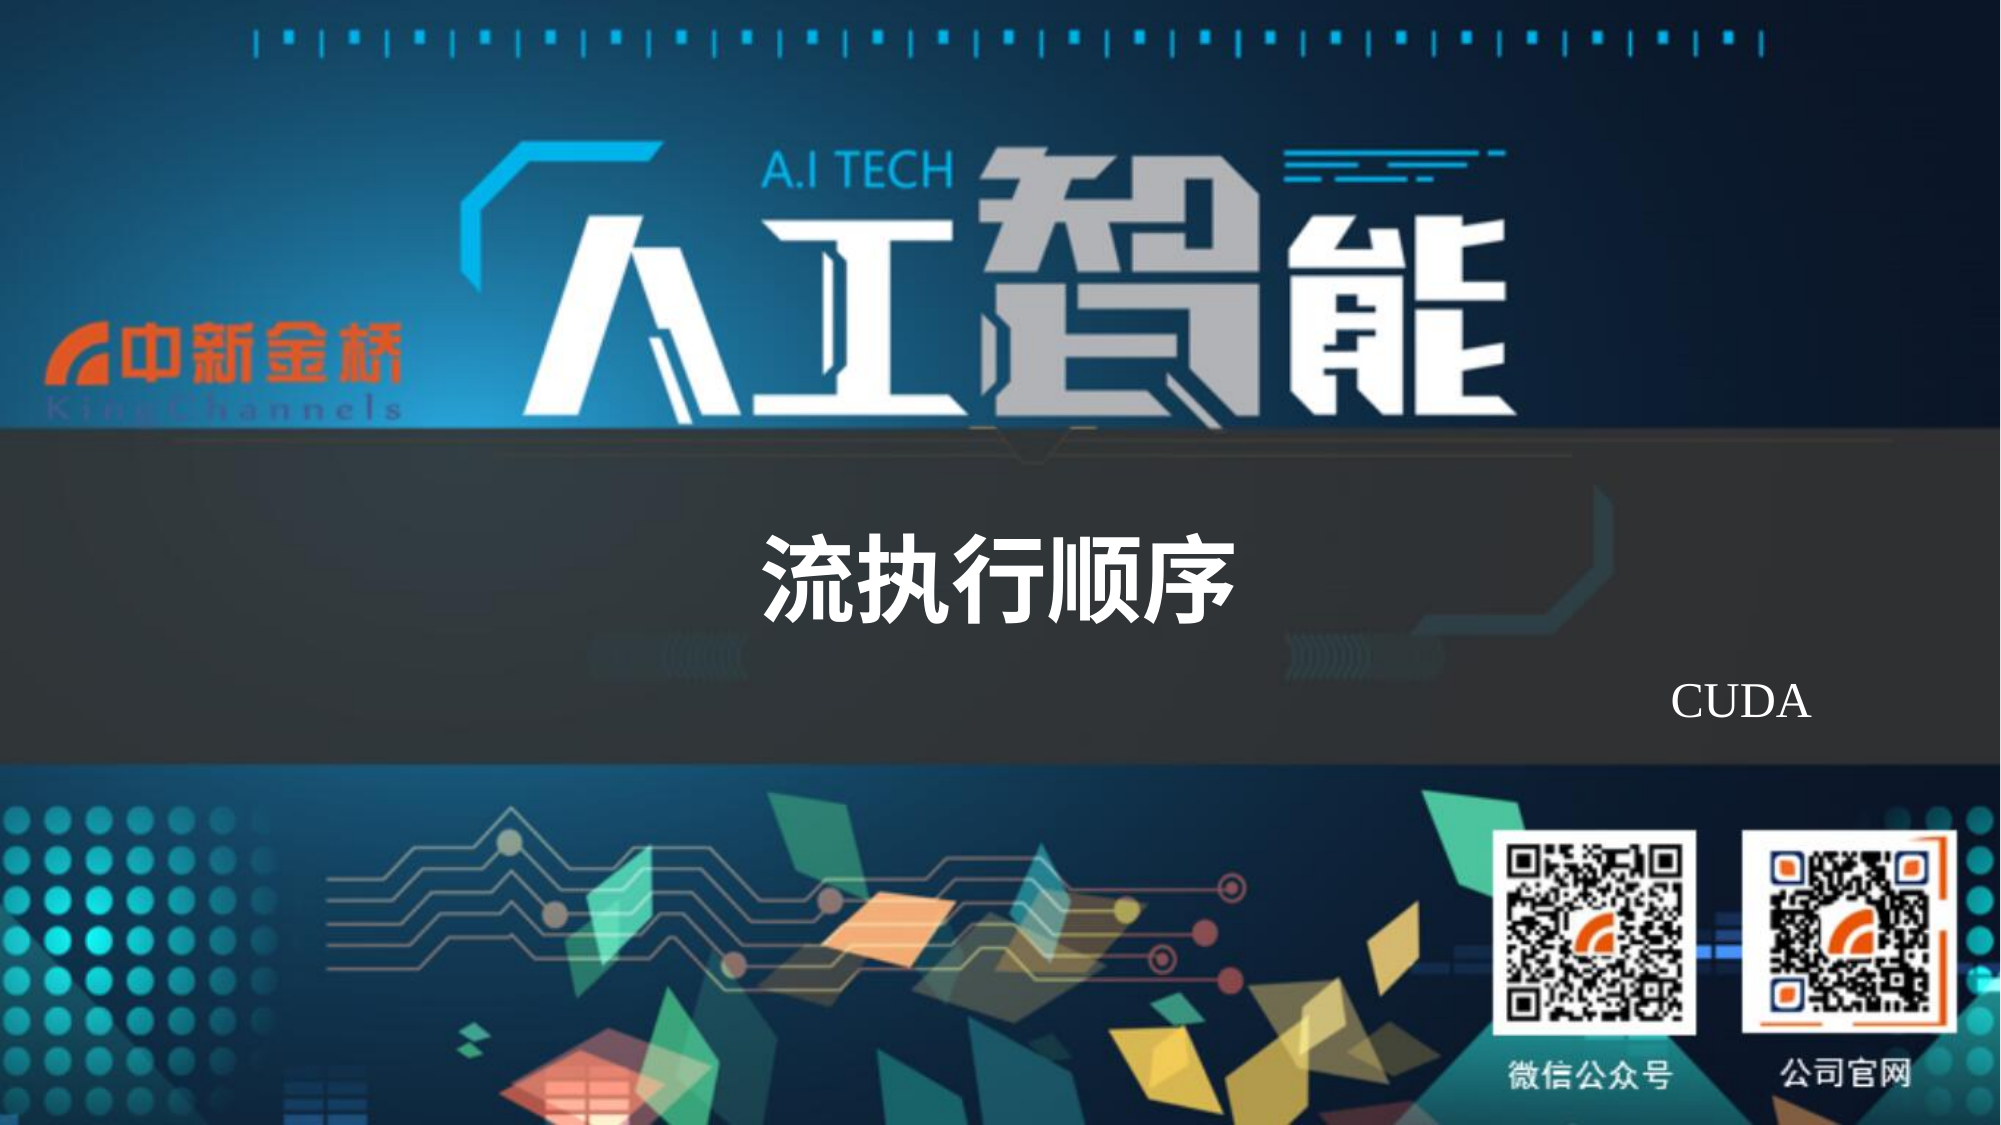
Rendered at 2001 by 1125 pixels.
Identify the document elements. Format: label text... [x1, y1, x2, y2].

text_box CUDA [1518, 650, 1964, 746]
picture [0, 0, 2001, 1125]
text_box 流执行顺序 [133, 536, 1865, 632]
